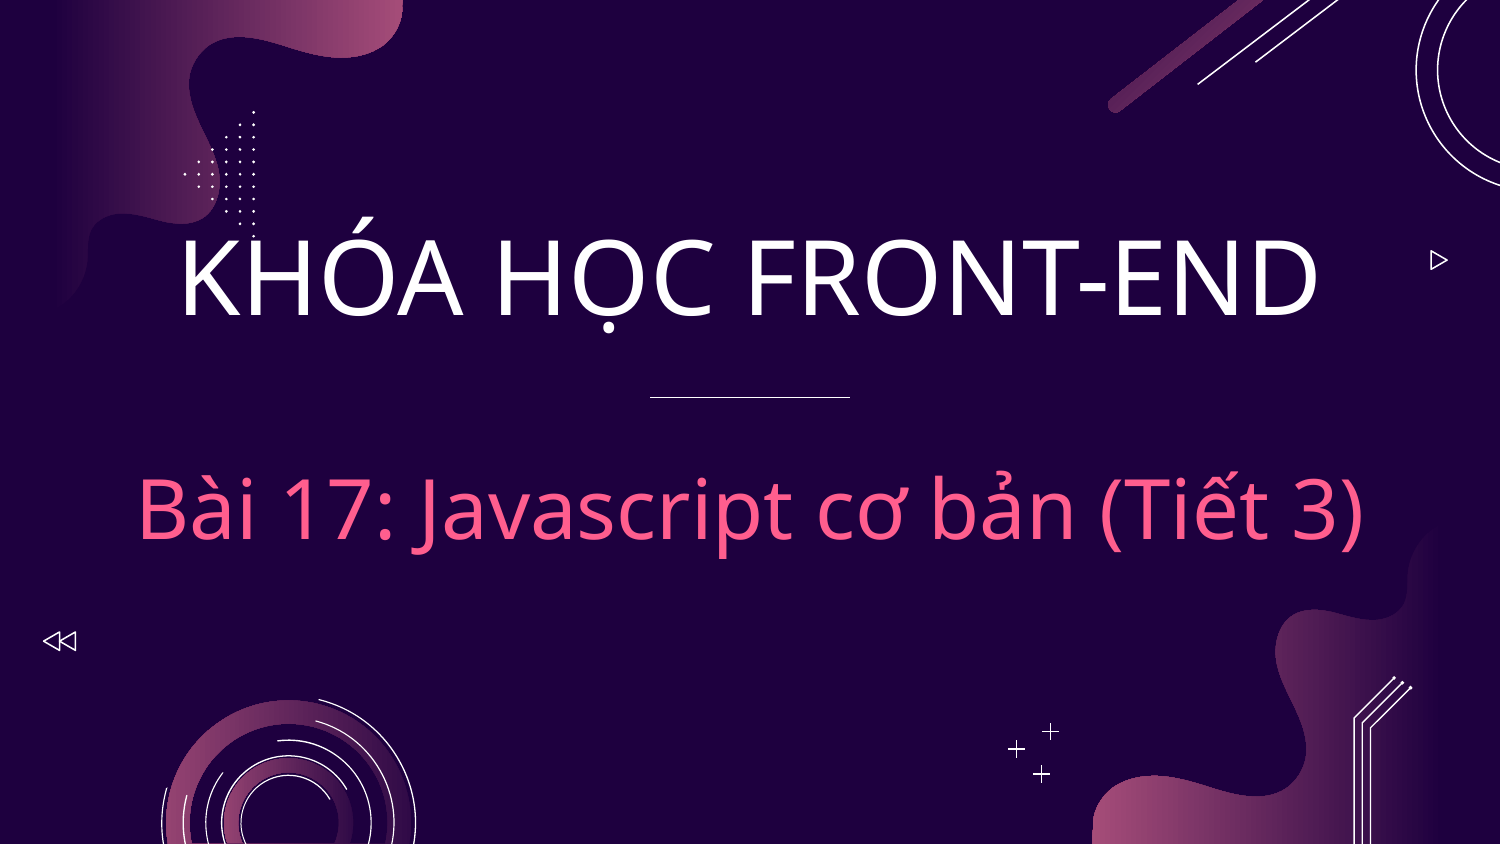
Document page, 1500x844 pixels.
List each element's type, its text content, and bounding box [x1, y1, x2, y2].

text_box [183, 110, 256, 238]
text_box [1007, 722, 1060, 784]
title KHÓA HỌC FRONT-END Bài 17: Javascript cơ bản (Tiết 3) [99, 196, 1400, 450]
